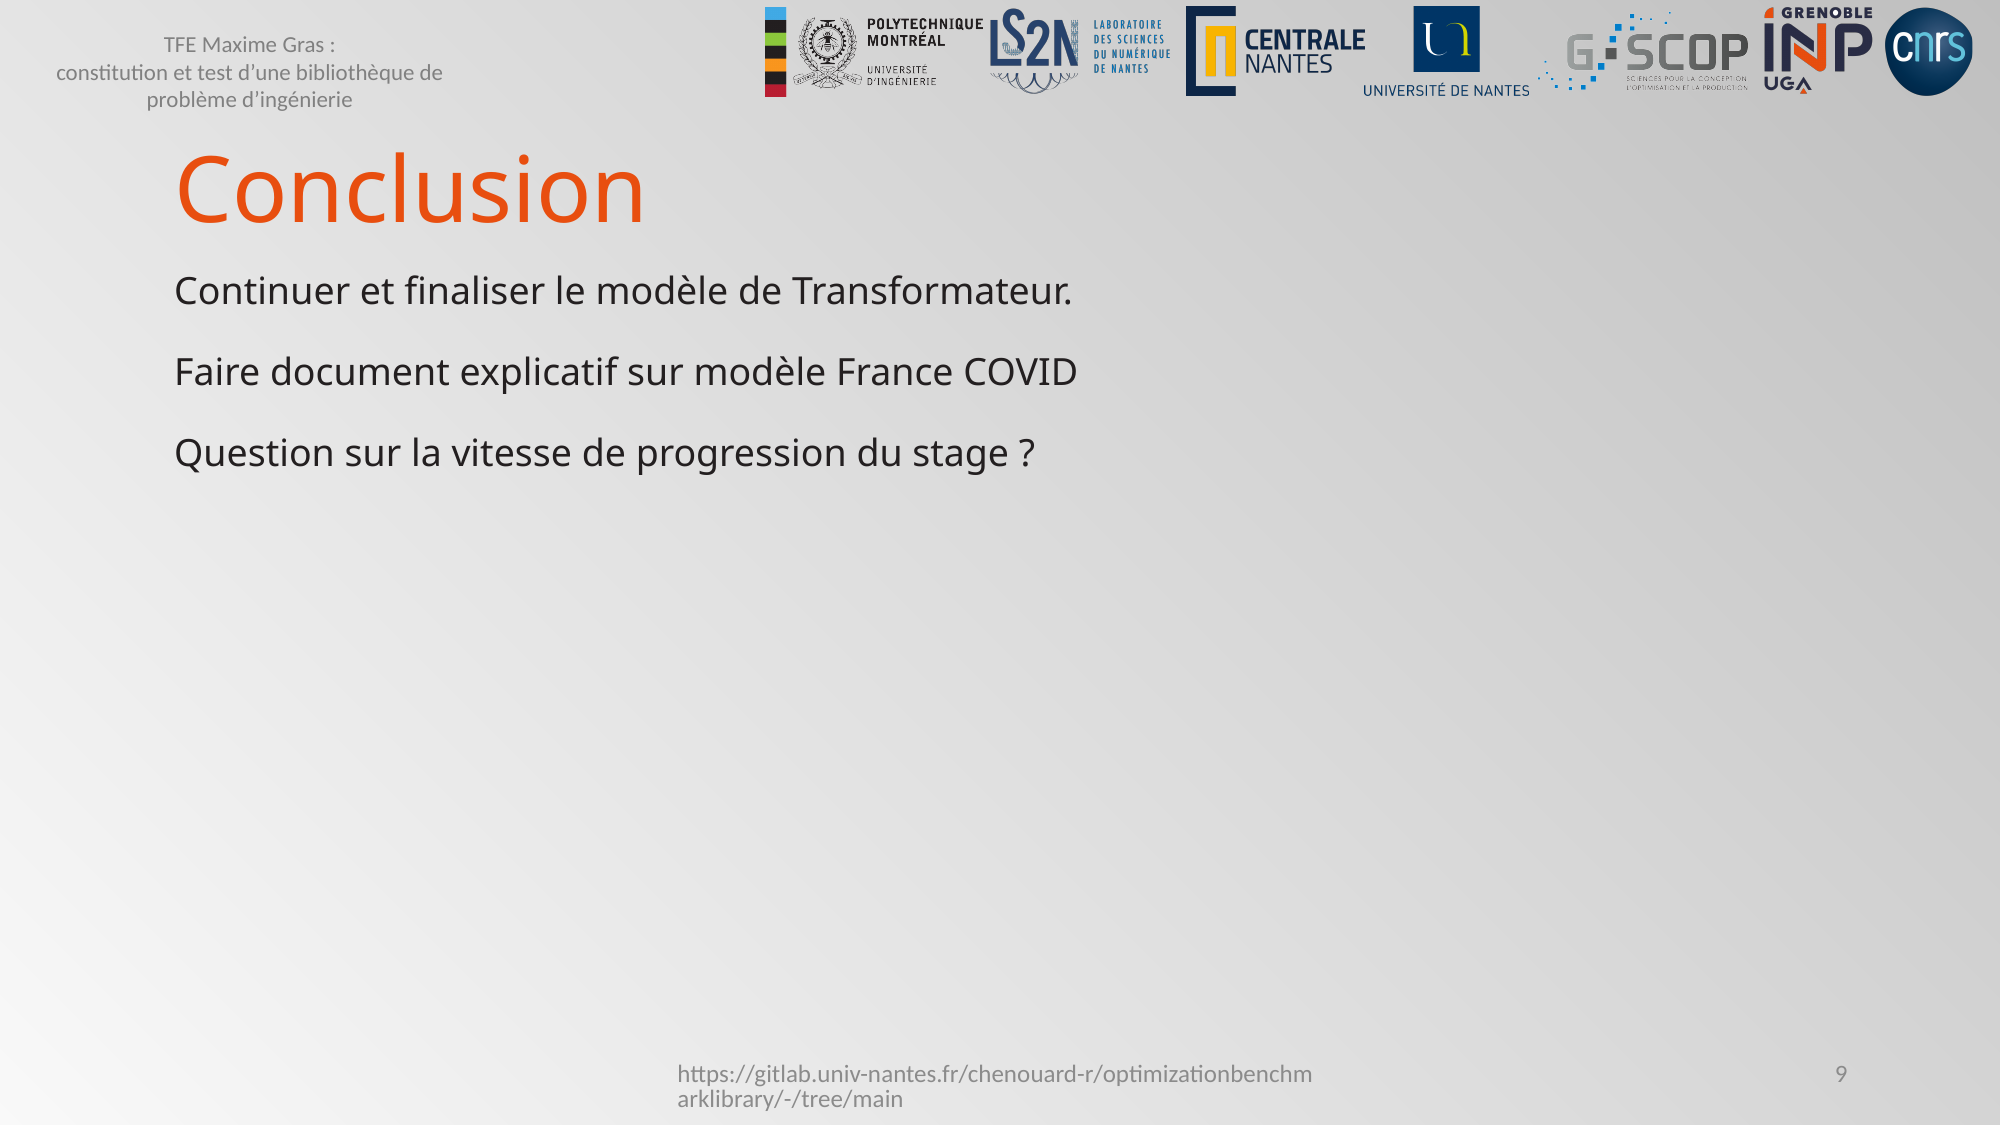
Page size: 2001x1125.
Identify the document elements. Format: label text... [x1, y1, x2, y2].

picture [765, 0, 1529, 121]
slide_number 9 [1412, 1042, 1863, 1103]
picture [1534, 6, 1752, 96]
footer https://gitlab.univ-nantes.fr/chenouard-r/optimizationbenchmarklibrary/-/tree/main [662, 1042, 1338, 1103]
picture [1761, 6, 1875, 96]
title Conclusion [159, 122, 1841, 264]
text_box Continuer et finaliser le modèle de Transformateur. Faire document explicatif sur modèle France COVID Question sur la vitesse de progression du stage ? [159, 264, 1841, 1003]
picture [1884, 7, 1973, 96]
